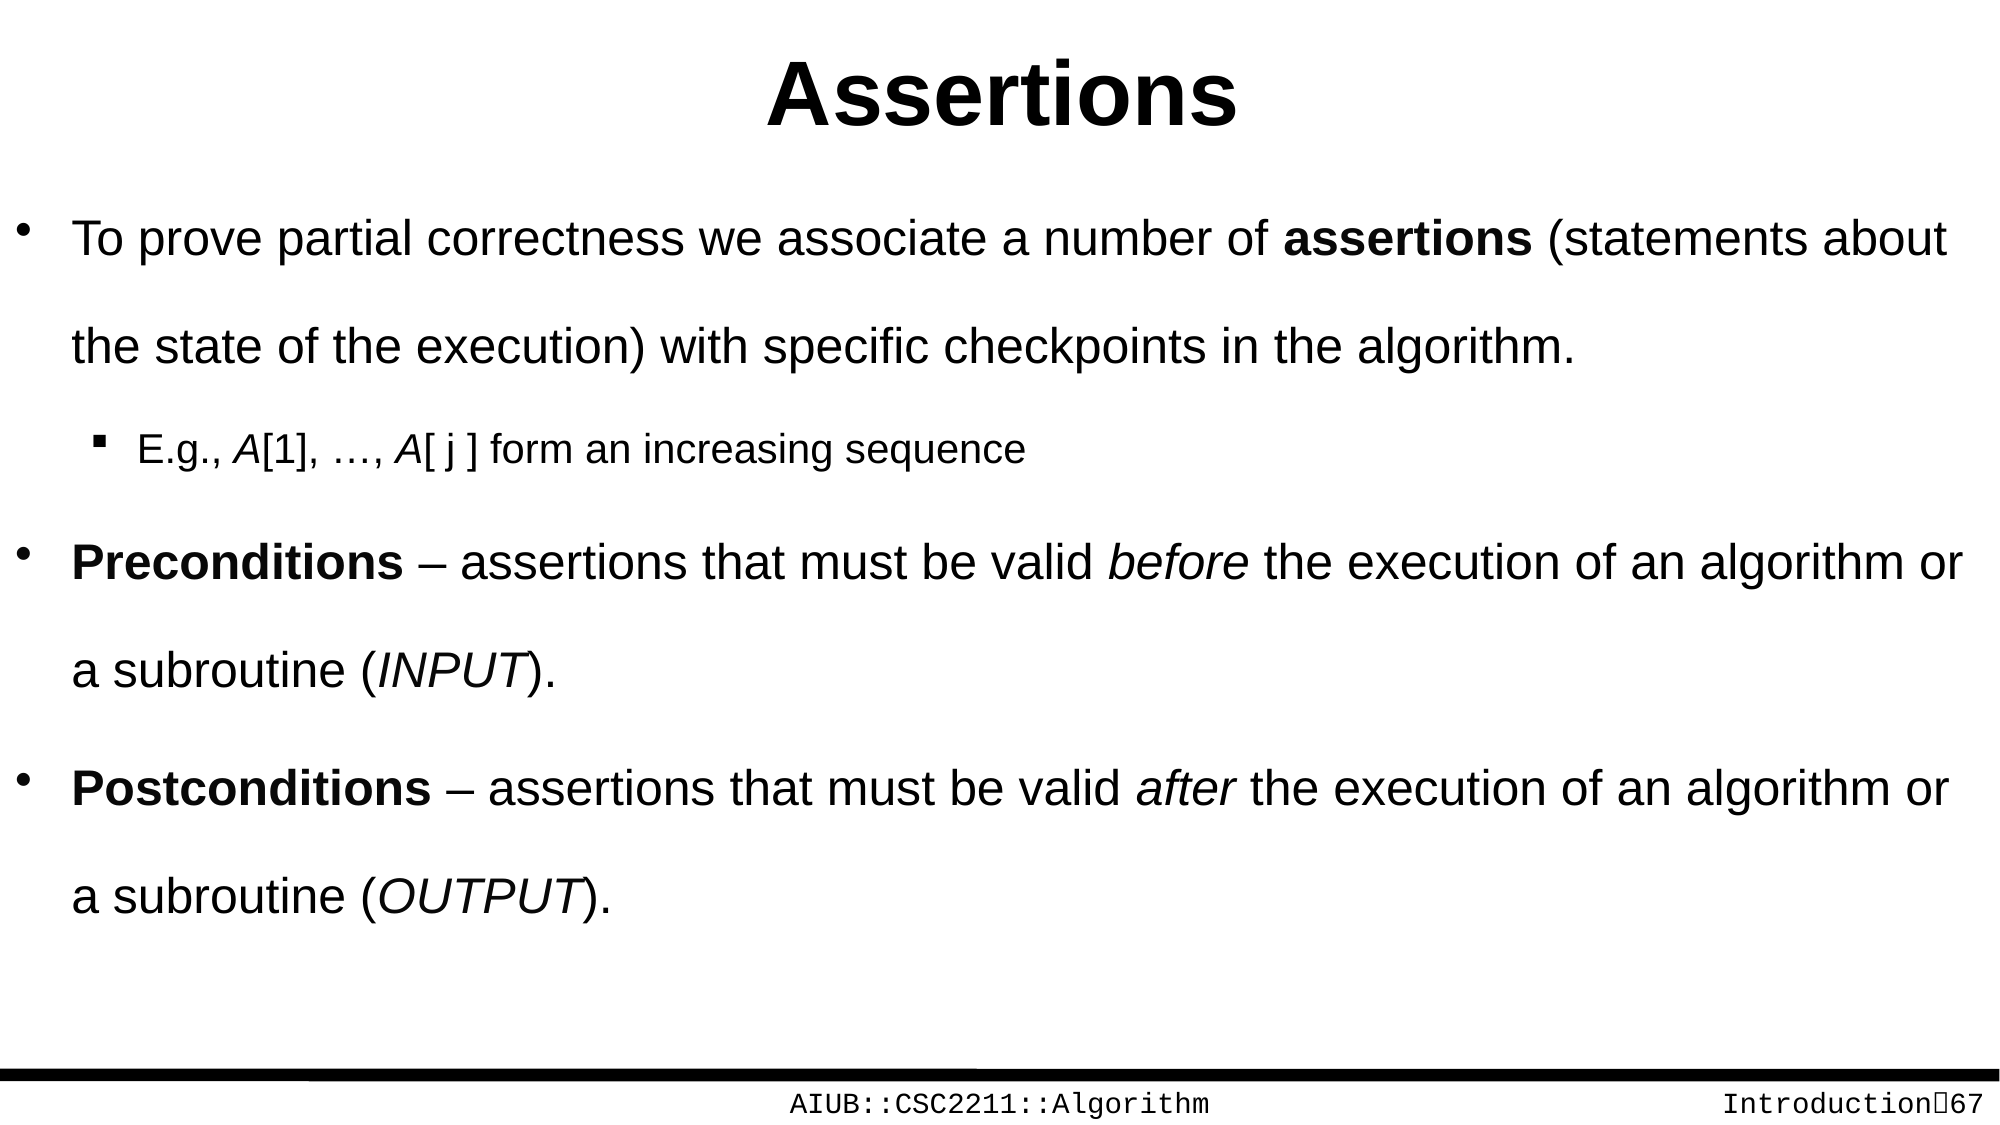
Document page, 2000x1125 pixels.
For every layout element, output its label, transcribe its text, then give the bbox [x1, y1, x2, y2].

title Assertions [5, 2, 2000, 149]
list To prove partial correctness we associate a number of assertions (statements about the state of the execution) with specific checkpoints in the algorithm. E.g., A[1], …, A[ j ] form an increasing sequence Preconditions – assertions that must be valid before the execution of an algorithm or a subroutine (INPUT). Postconditions – assertions that must be valid after the execution of an algorithm or a subroutine (OUTPUT). [0, 149, 2000, 1068]
slide_number Introduction67 [1532, 1077, 2000, 1125]
footer AIUB::CSC2211::Algorithm [682, 1077, 1317, 1125]
